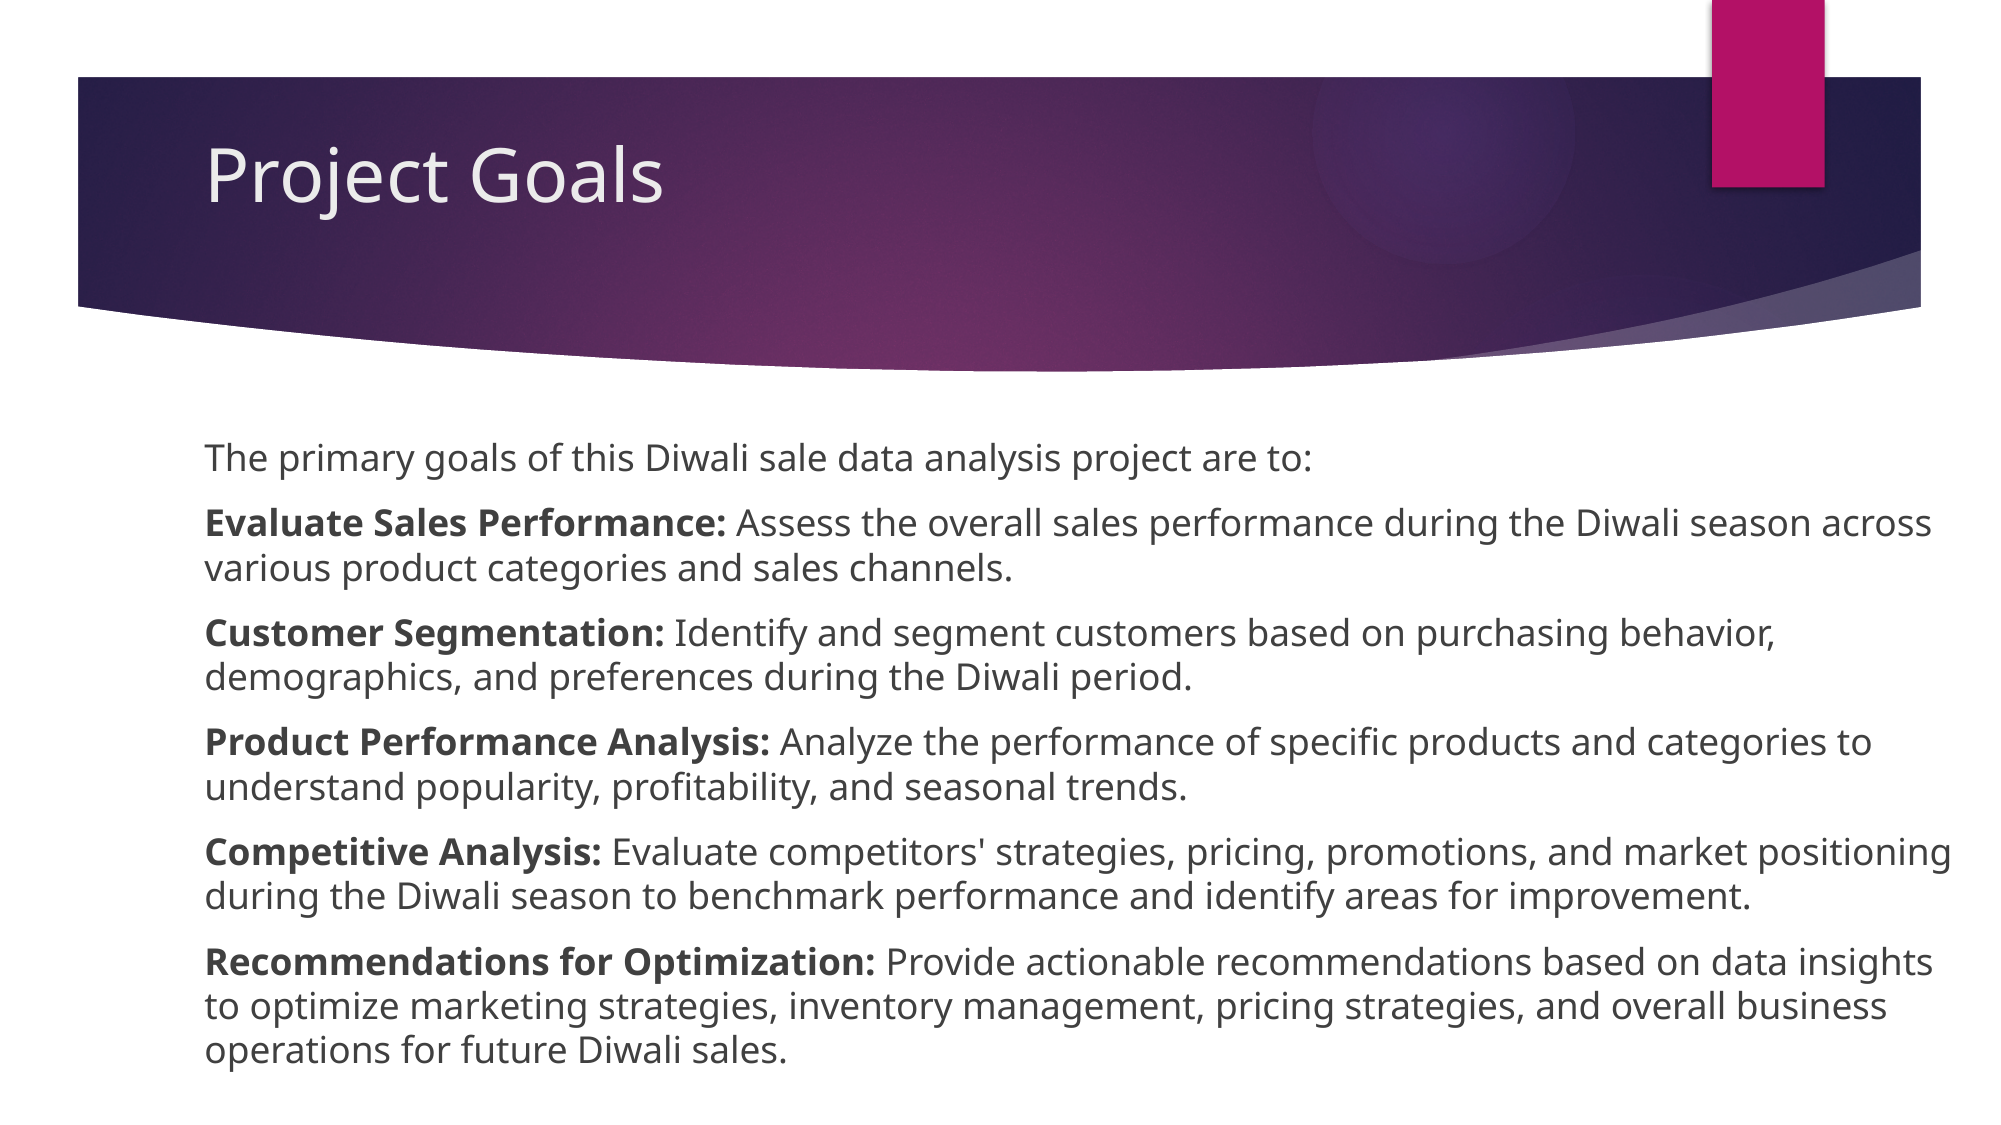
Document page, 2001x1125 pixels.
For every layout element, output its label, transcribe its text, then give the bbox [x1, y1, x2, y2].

title Project Goals [189, 159, 1627, 276]
list The primary goals of this Diwali sale data analysis project are to: Evaluate Sales Performance: Assess the overall sales performance during the Diwali season across various product categories and sales channels. Customer Segmentation: Identify and segment customers based on purchasing behavior, demographics, and preferences during the Diwali period. Product Performance Analysis: Analyze the performance of specific products and categories to understand popularity, profitability, and seasonal trends. Competitive Analysis: Evaluate competitors' strategies, pricing, promotions, and market positioning during the Diwali season to benchmark performance and identify areas for improvement. Recommendations for Optimization: Provide actionable recommendations based on data insights to optimize marketing strategies, inventory management, pricing strategies, and overall business operations for future Diwali sales. [189, 427, 1984, 1103]
